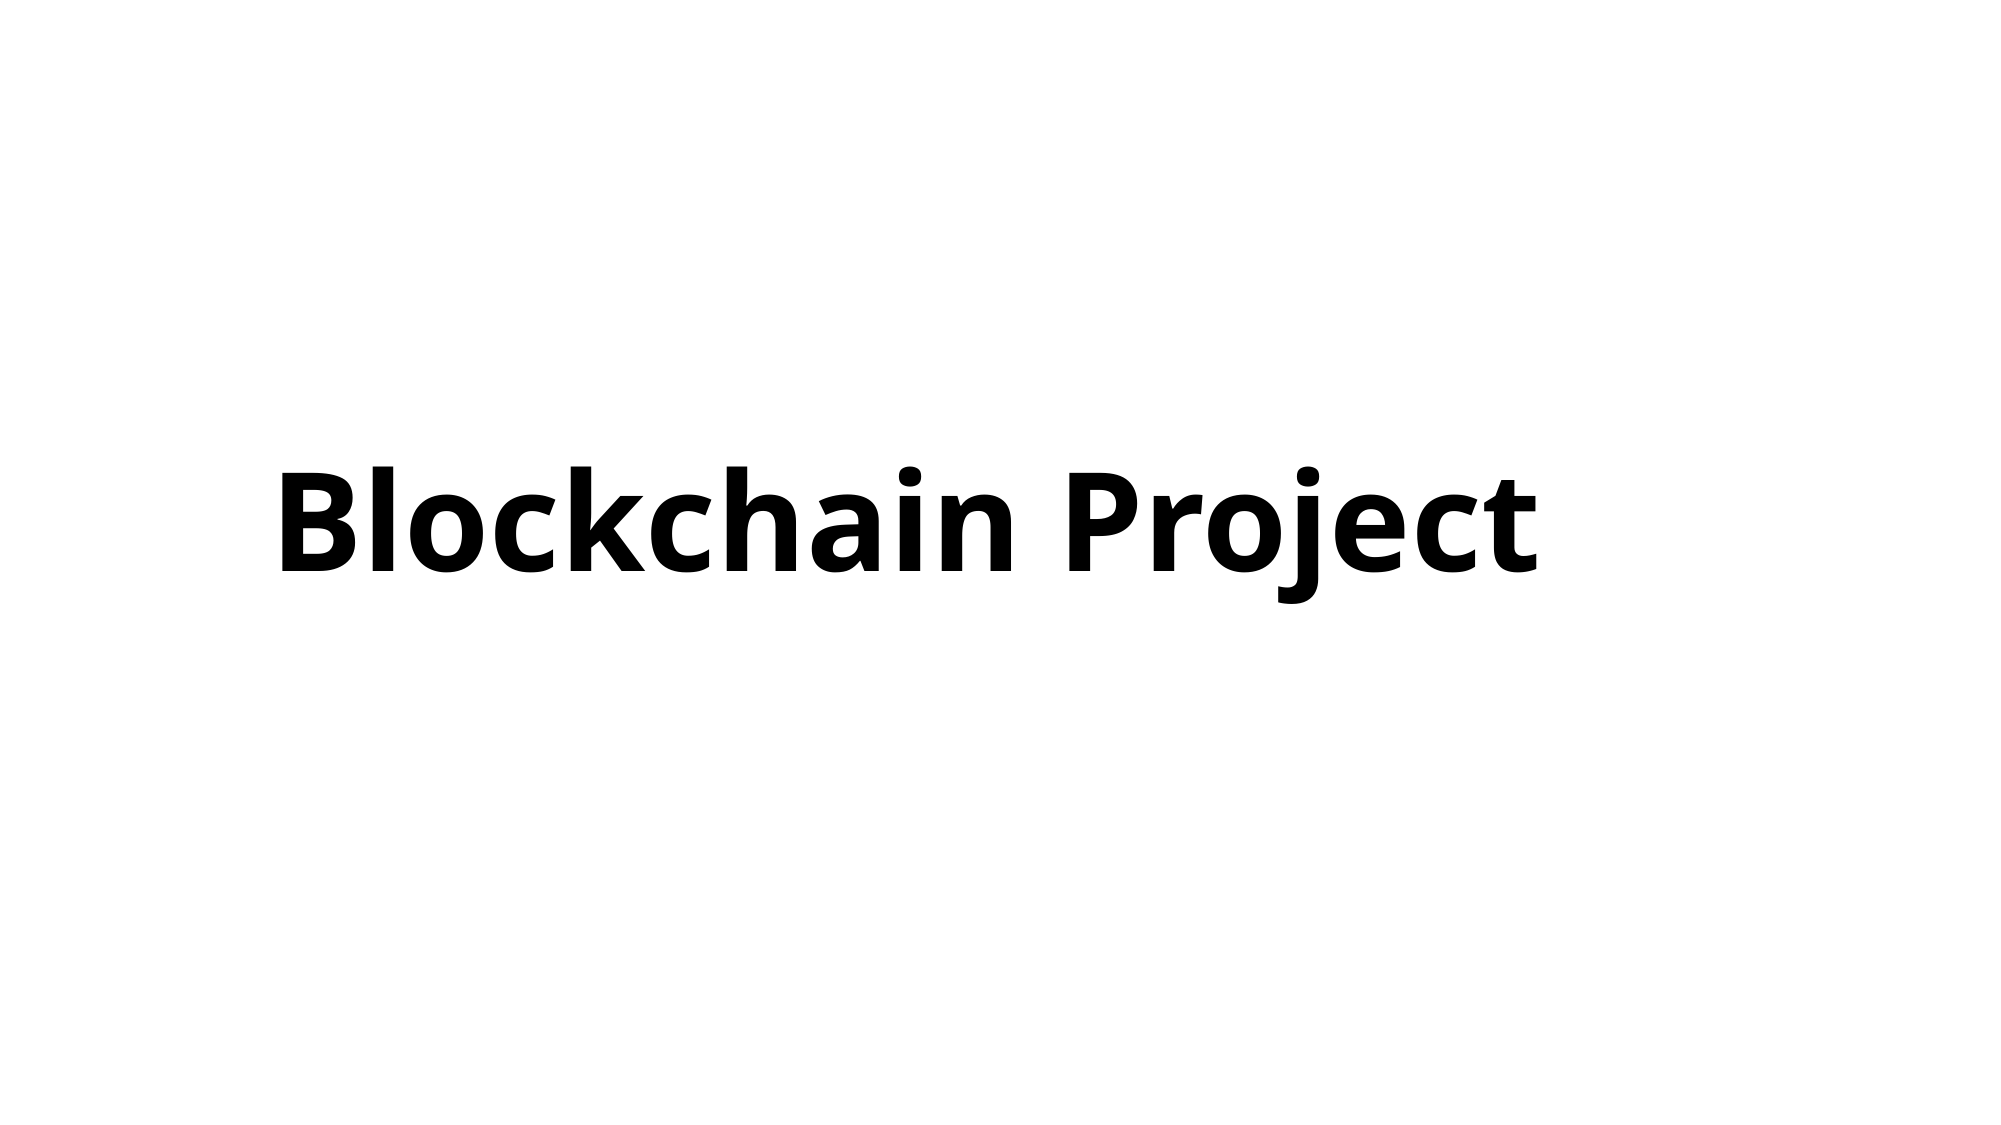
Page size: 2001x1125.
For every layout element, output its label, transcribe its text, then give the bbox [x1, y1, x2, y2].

title Blockchain Project [147, 138, 1913, 916]
